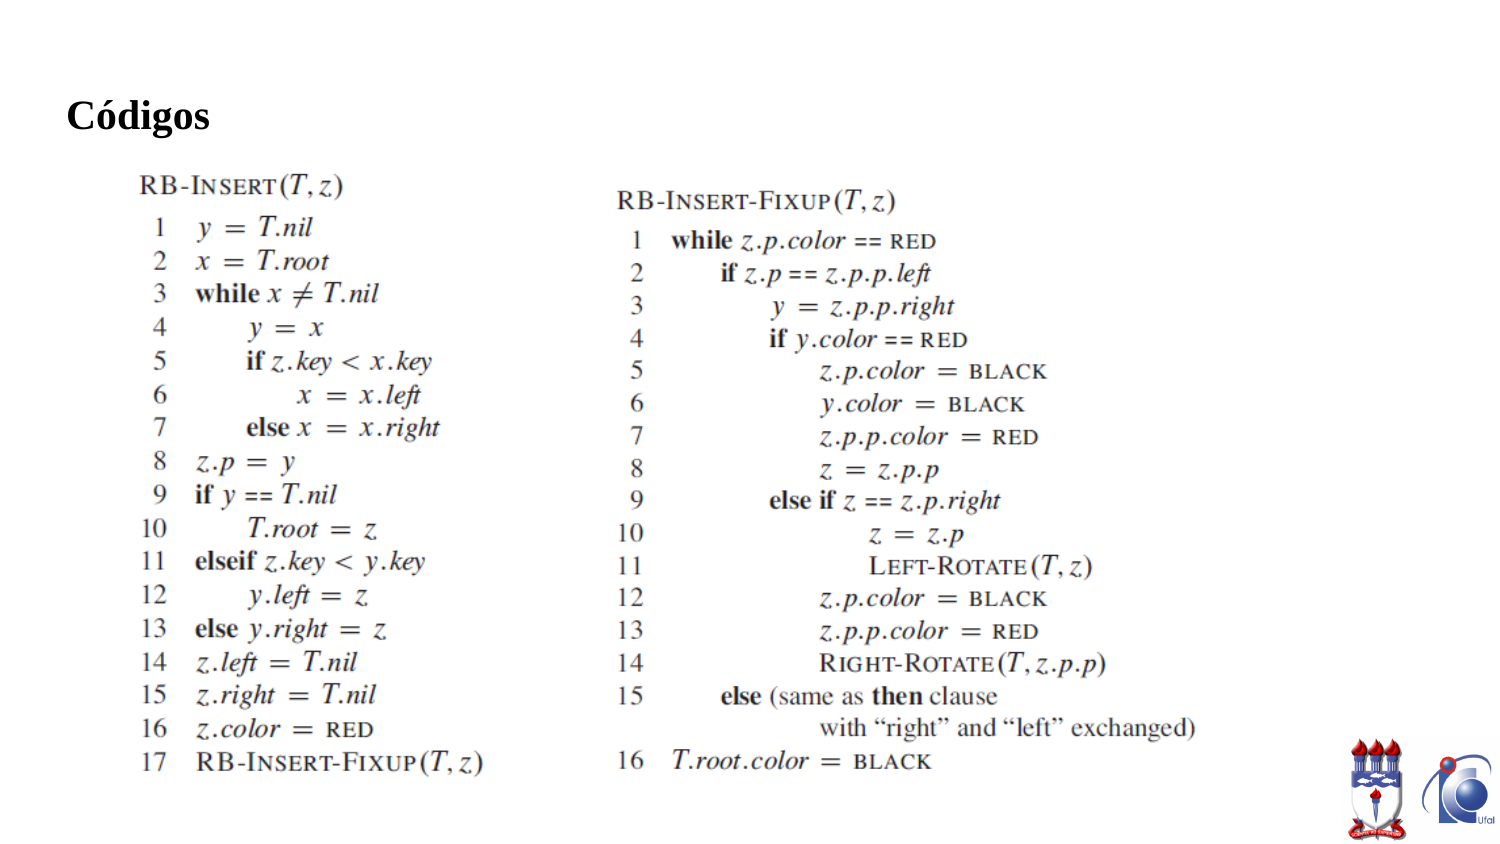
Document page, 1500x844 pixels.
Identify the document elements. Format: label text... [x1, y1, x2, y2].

picture [114, 166, 1500, 844]
title Códigos [51, 72, 1449, 167]
